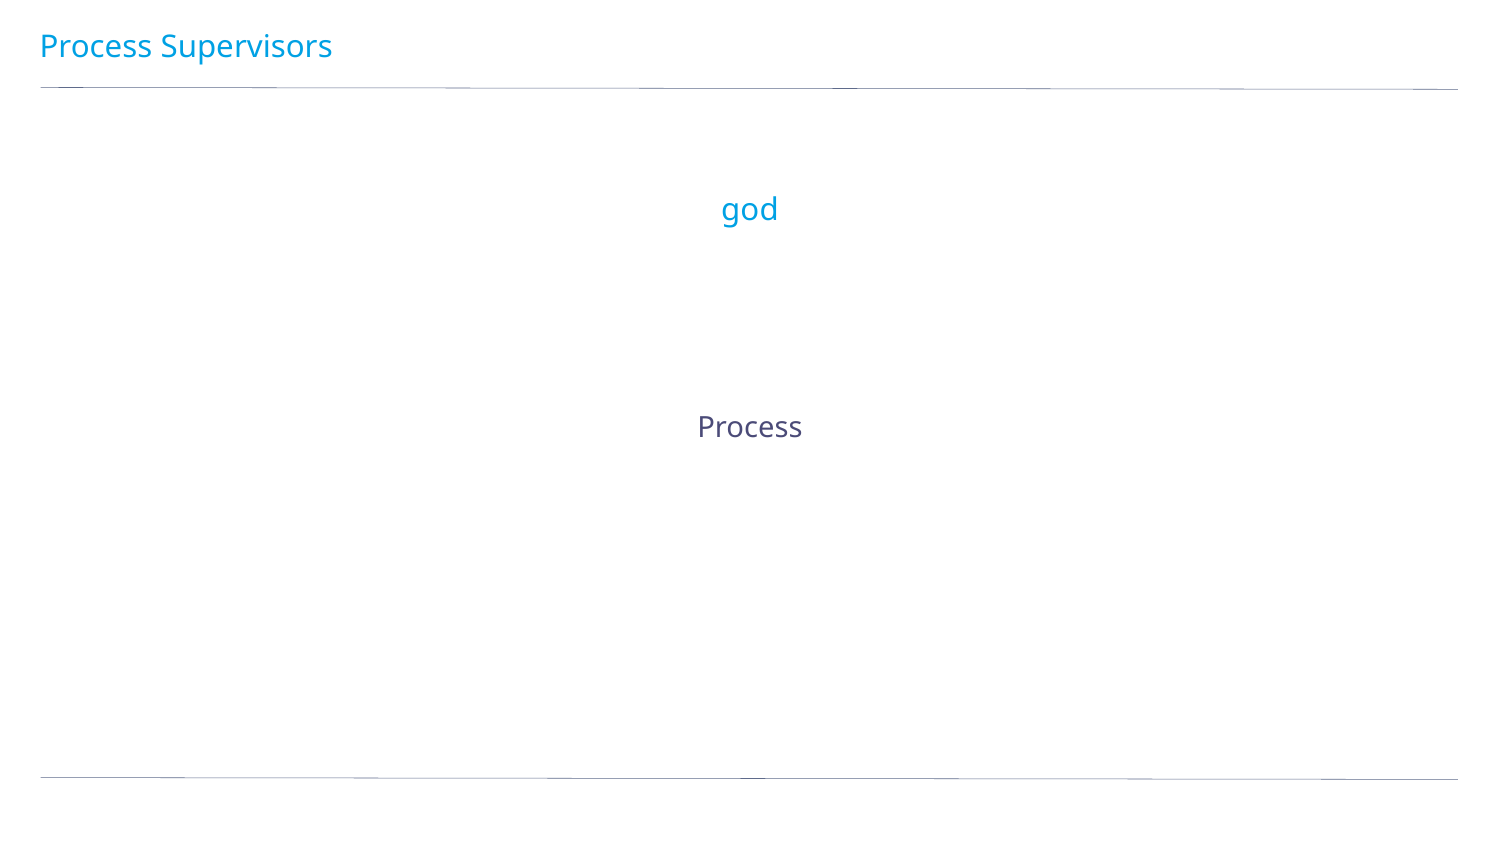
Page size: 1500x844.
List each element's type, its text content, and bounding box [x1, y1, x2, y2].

text_box Process [86, 393, 1414, 451]
text_box god [408, 193, 1092, 230]
title Process Supervisors [38, 29, 926, 67]
